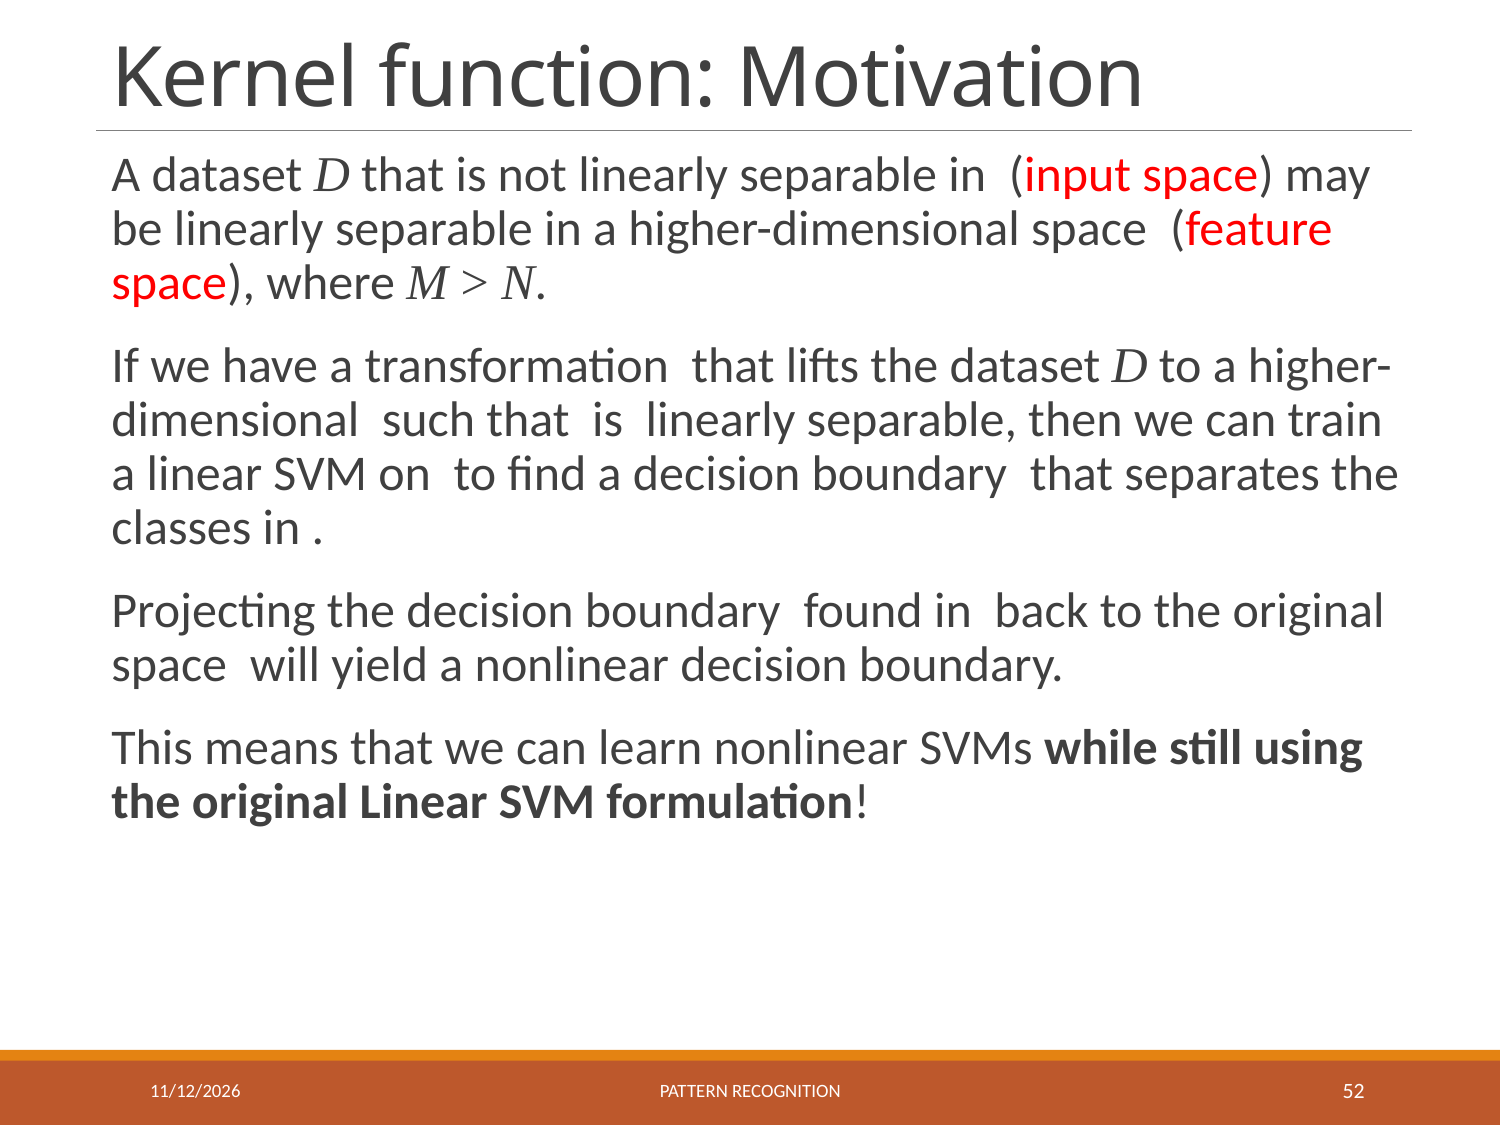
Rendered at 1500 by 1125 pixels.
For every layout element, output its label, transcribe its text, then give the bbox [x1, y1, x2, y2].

title Kernel function: Motivation [96, 19, 1413, 131]
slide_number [135, 1059, 440, 1120]
footer Pattern recognition [453, 1059, 1047, 1120]
slide_number 52 [1218, 1059, 1380, 1120]
